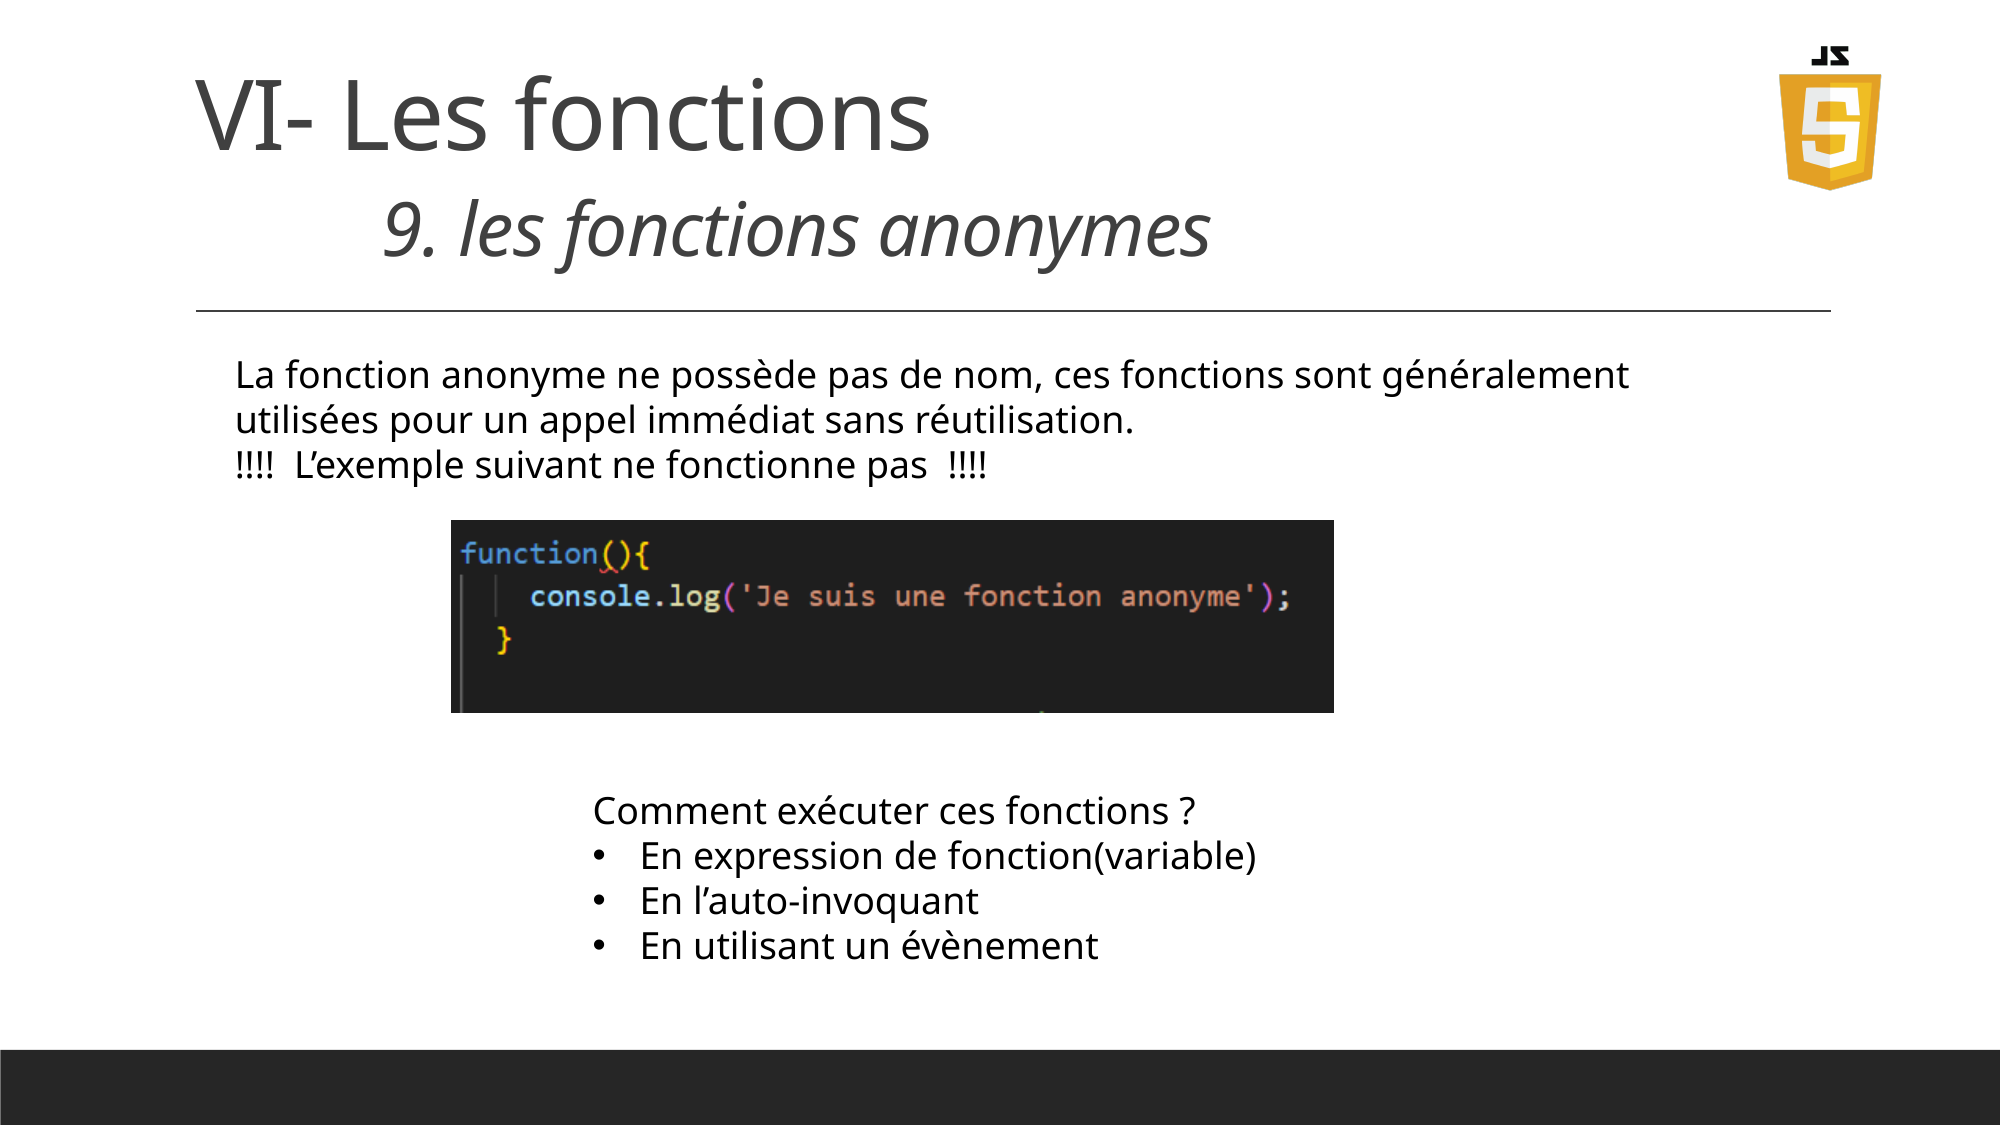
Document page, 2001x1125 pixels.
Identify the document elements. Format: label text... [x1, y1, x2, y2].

text_box La fonction anonyme ne possède pas de nom, ces fonctions sont généralement utilisées pour un appel immédiat sans réutilisation. !!!! L’exemple suivant ne fonctionne pas !!!! [220, 343, 1760, 494]
picture [451, 519, 1334, 714]
title VI- Les fonctions 9. les fonctions anonymes [180, 47, 1830, 285]
picture [1702, 46, 1958, 192]
text_box Comment exécuter ces fonctions ? En expression de fonction(variable) En l’auto-invoquant En utilisant un évènement [577, 779, 1334, 975]
